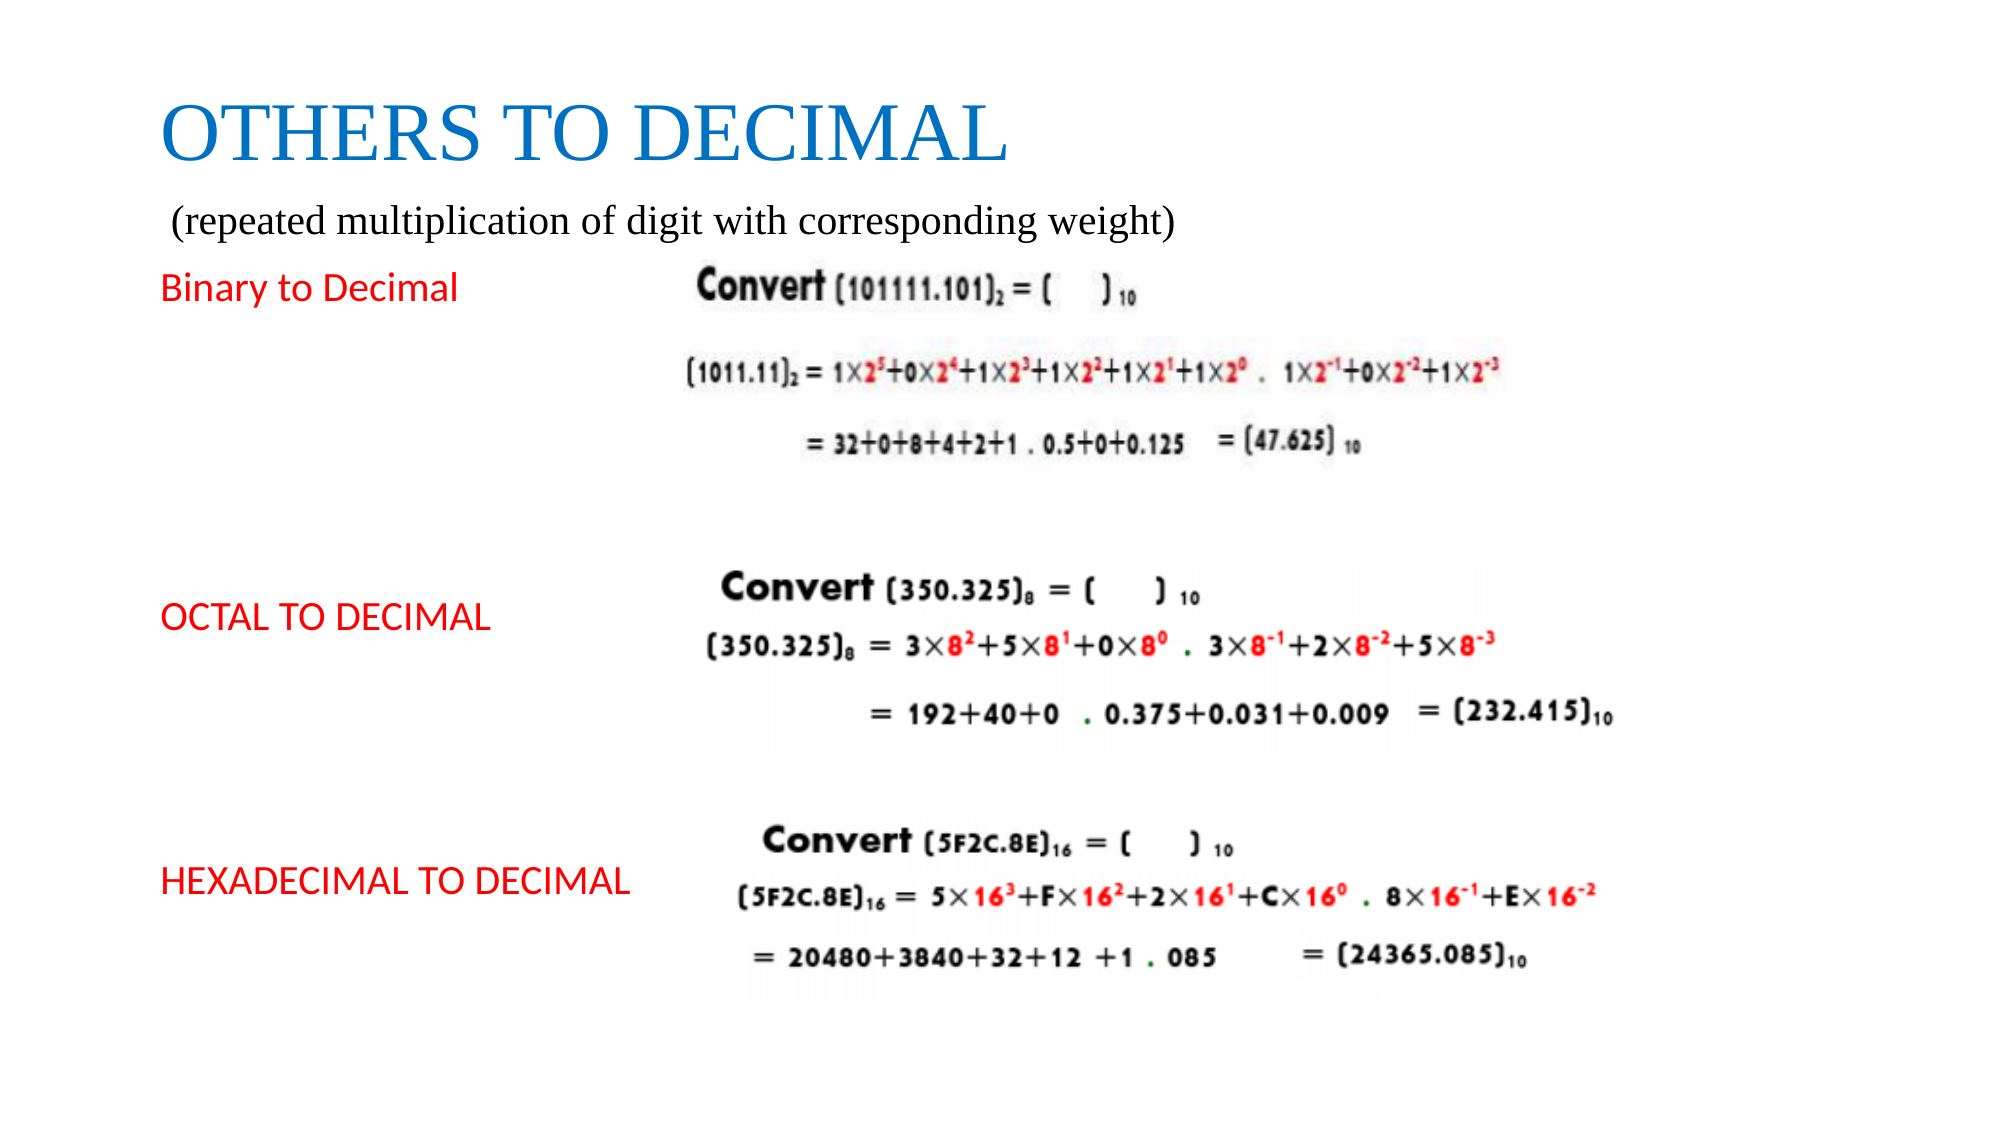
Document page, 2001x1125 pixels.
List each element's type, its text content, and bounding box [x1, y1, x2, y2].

picture [704, 813, 1625, 1007]
picture [686, 562, 1630, 757]
list OTHERS TO DECIMAL (repeated multiplication of digit with corresponding weight) Binary to Decimal OCTAL TO DECIMAL HEXADECIMAL TO DECIMAL [145, 80, 1964, 1094]
picture [657, 258, 1507, 476]
